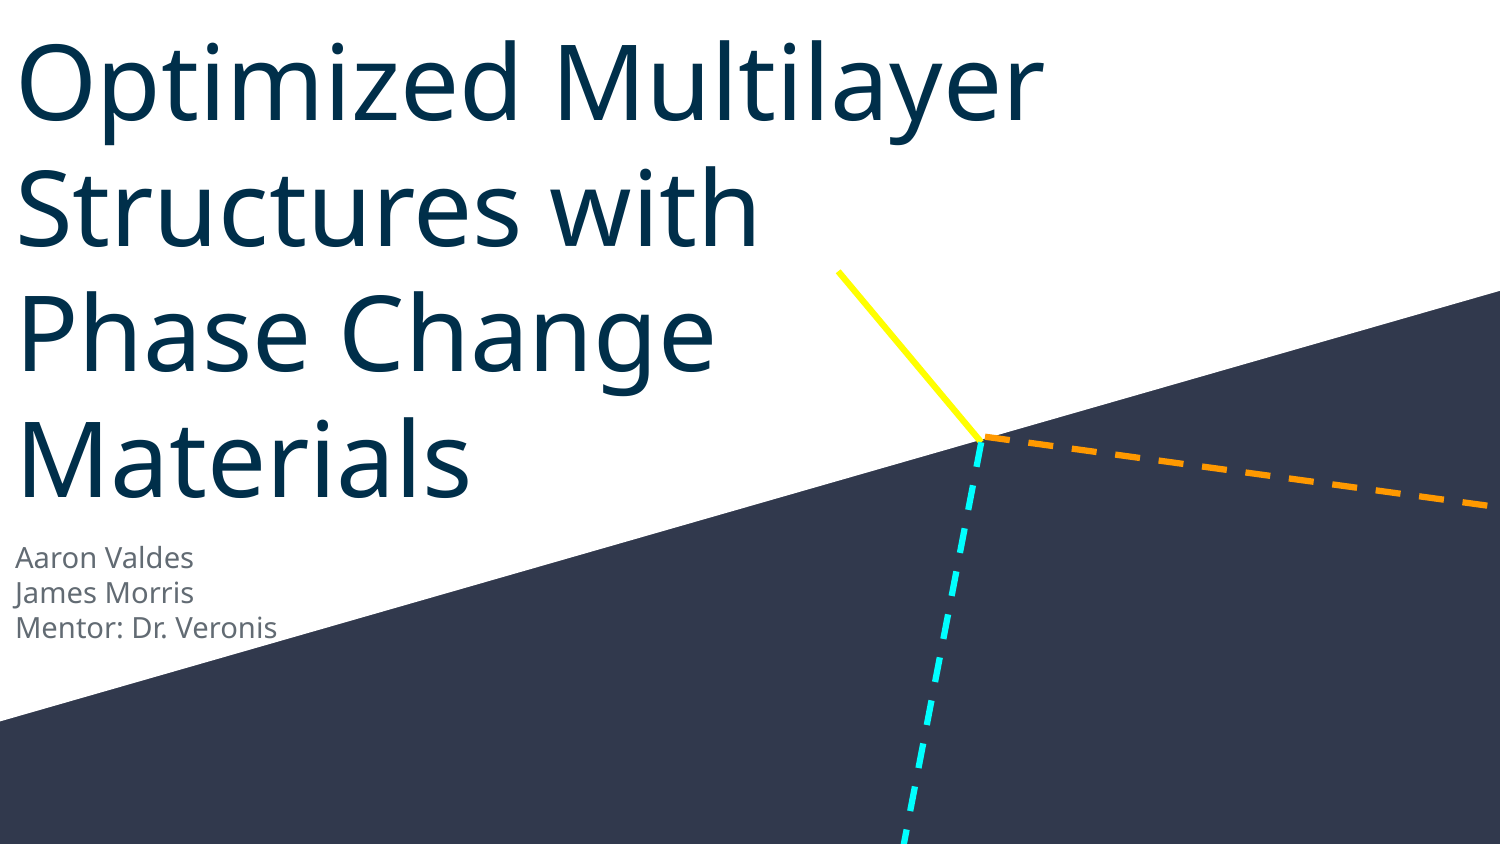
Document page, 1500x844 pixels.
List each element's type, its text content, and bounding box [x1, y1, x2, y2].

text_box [984, 436, 1500, 508]
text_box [837, 271, 982, 443]
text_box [902, 442, 982, 844]
title Optimized Multilayer Structures with Phase Change Materials [0, 0, 1423, 525]
subtitle Aaron Valdes James Morris Mentor: Dr. Veronis [0, 524, 405, 689]
